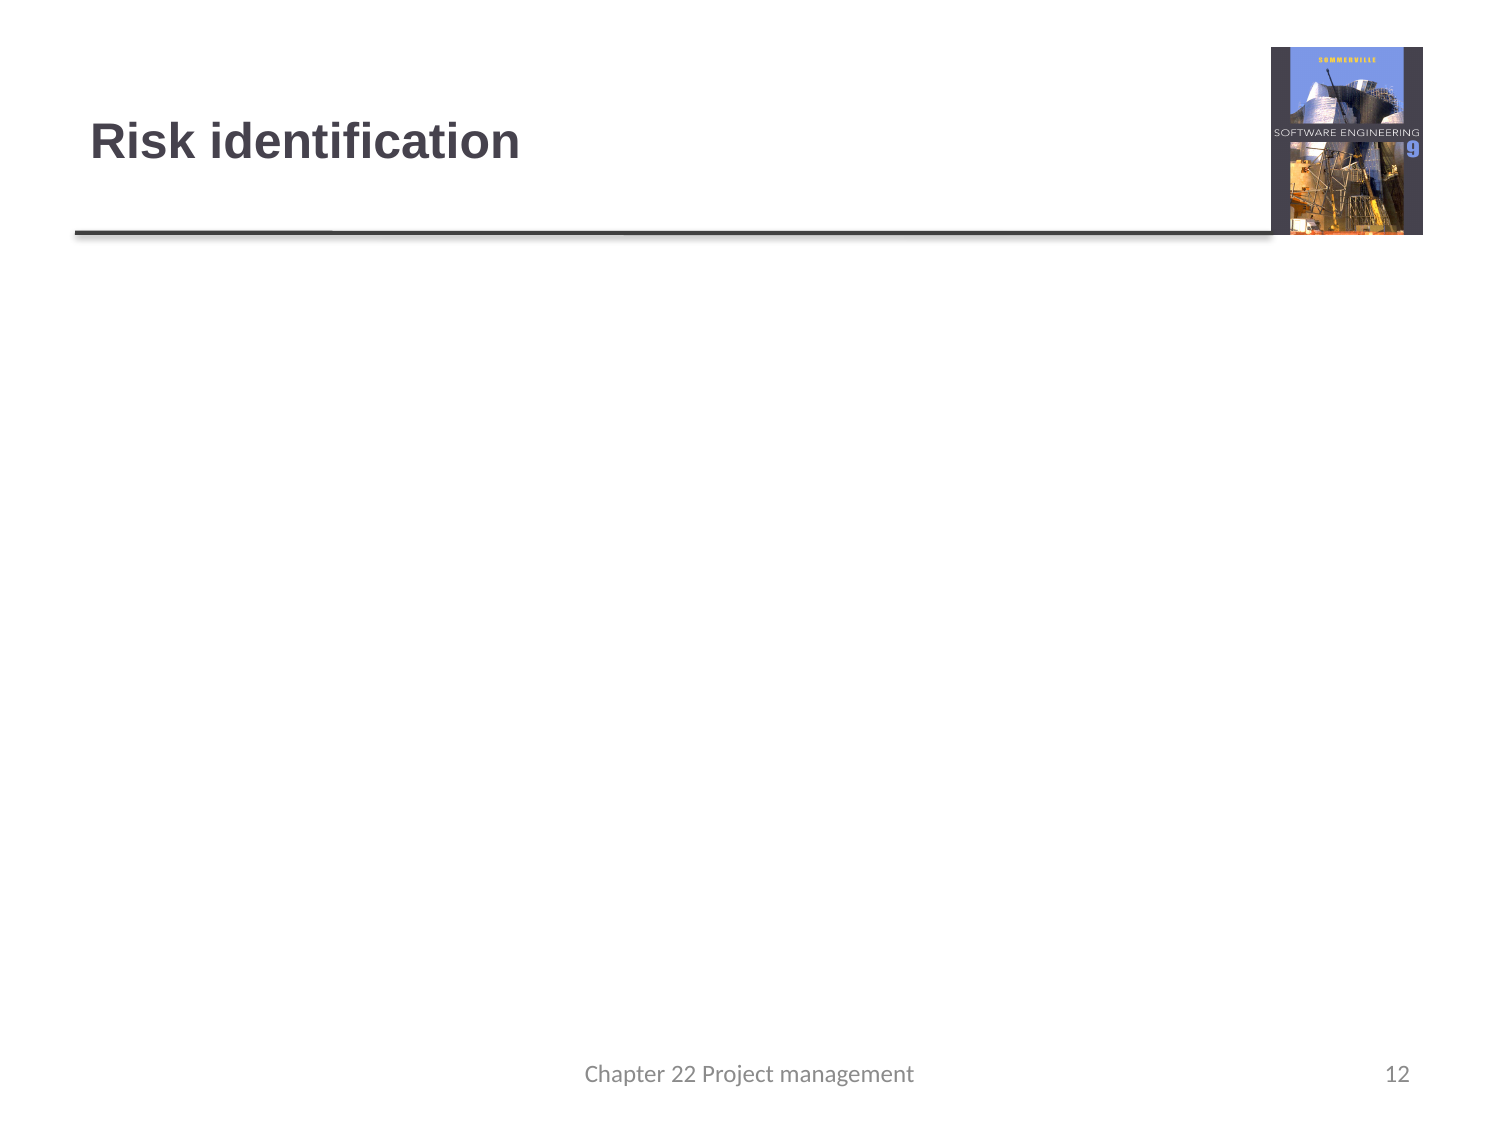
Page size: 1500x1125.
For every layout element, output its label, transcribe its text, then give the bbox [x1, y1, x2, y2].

title Risk identification [74, 44, 1272, 233]
footer Chapter 22 Project management [512, 1042, 988, 1103]
picture [1272, 47, 1423, 235]
slide_number 12 [1074, 1042, 1425, 1103]
